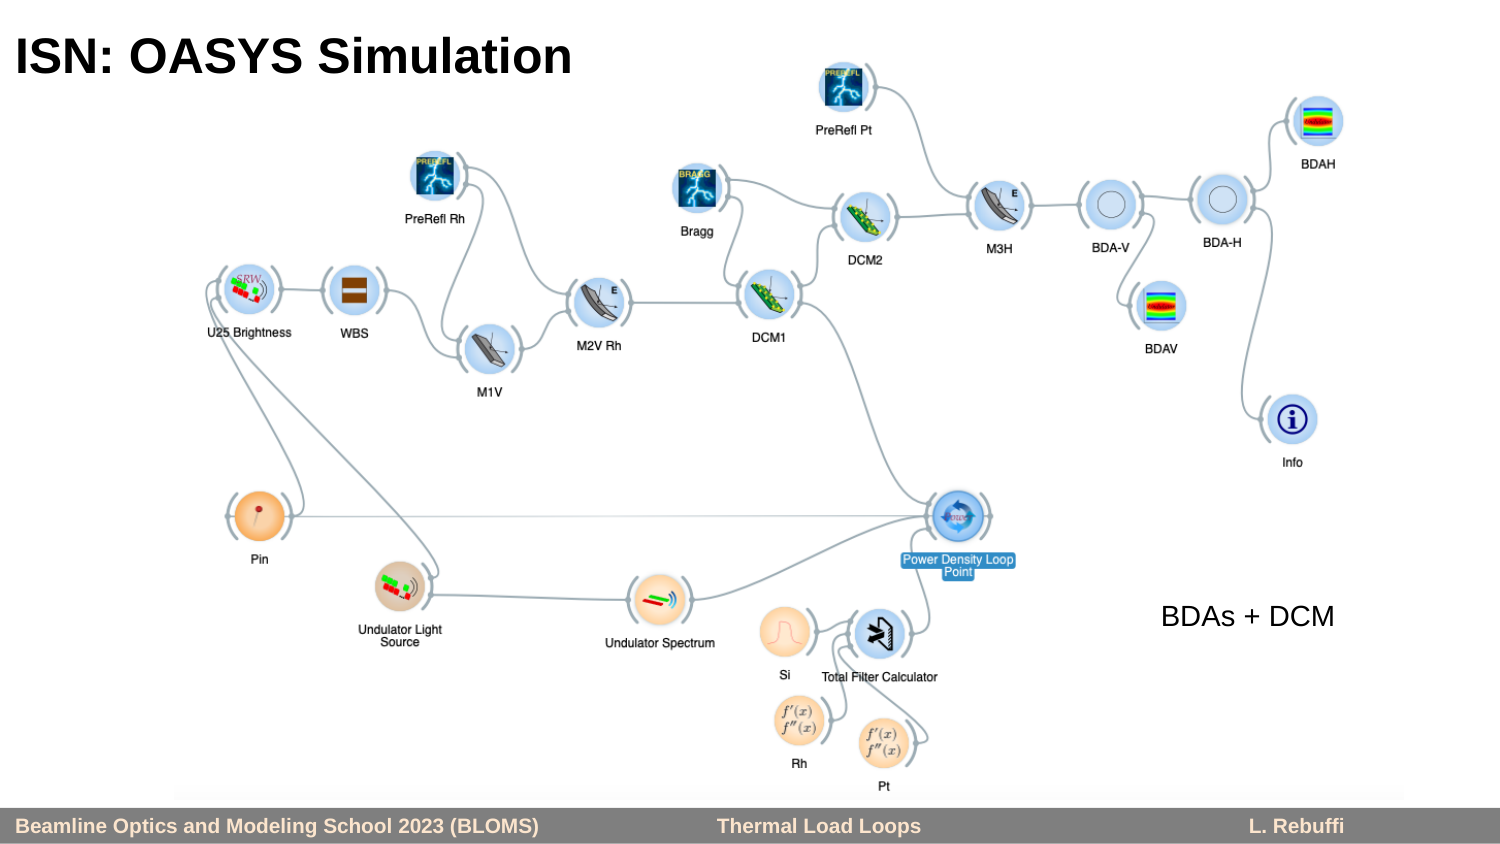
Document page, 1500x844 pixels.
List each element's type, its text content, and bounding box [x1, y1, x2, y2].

picture [174, 19, 1404, 800]
title ISN: OASYS Simulation [0, 0, 664, 139]
